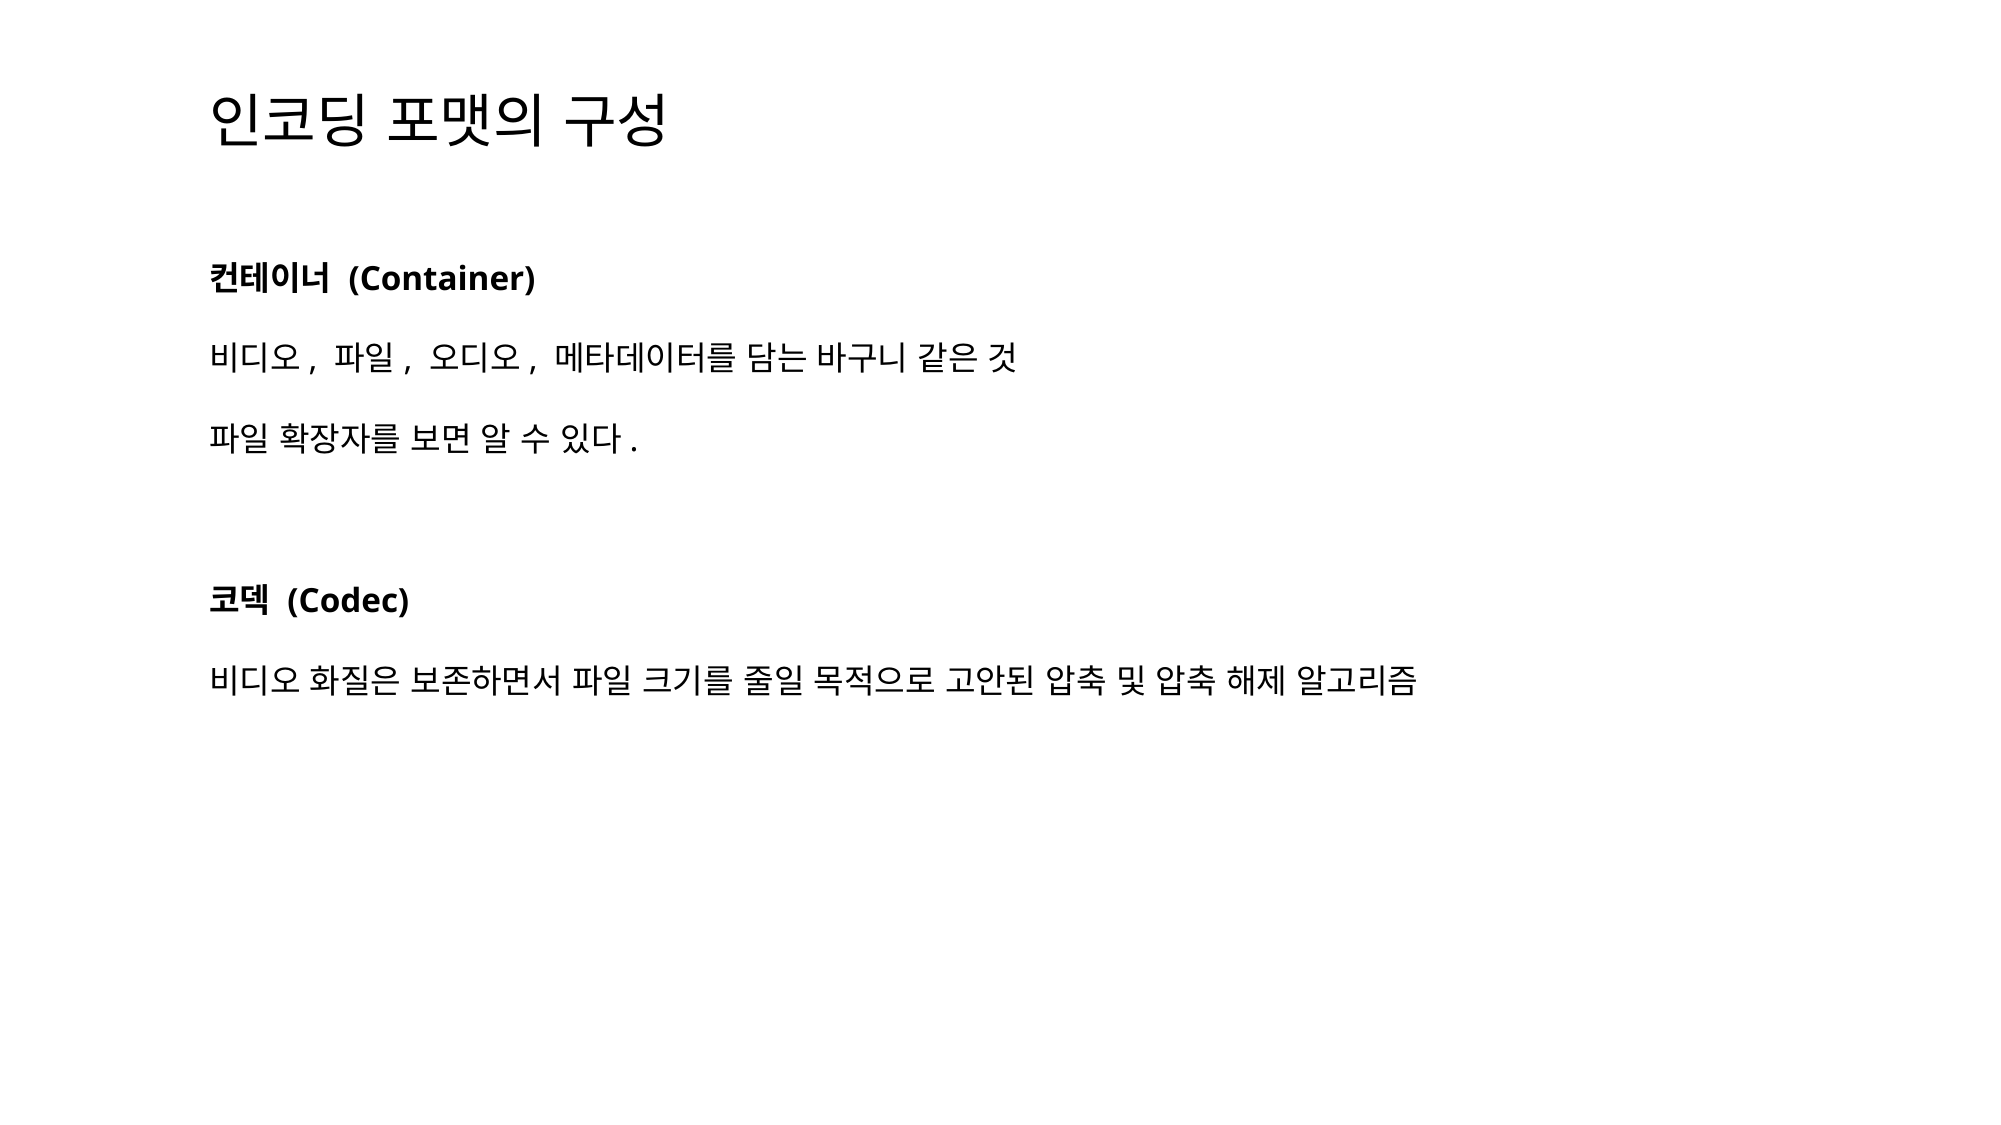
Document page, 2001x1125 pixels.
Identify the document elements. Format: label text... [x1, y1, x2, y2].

list 컨테이너 (Container) 비디오, 파일, 오디오, 메타데이터를 담는 바구니 같은 것 파일 확장자를 보면 알 수 있다. 코덱 (Codec) 비디오 화질은 보존하면서 파일 크기를 줄일 목적으로 고안된 압축 및 압축 해제 알고리즘 [194, 229, 1827, 1087]
title 인코딩 포맷의 구성 [194, 63, 1920, 186]
